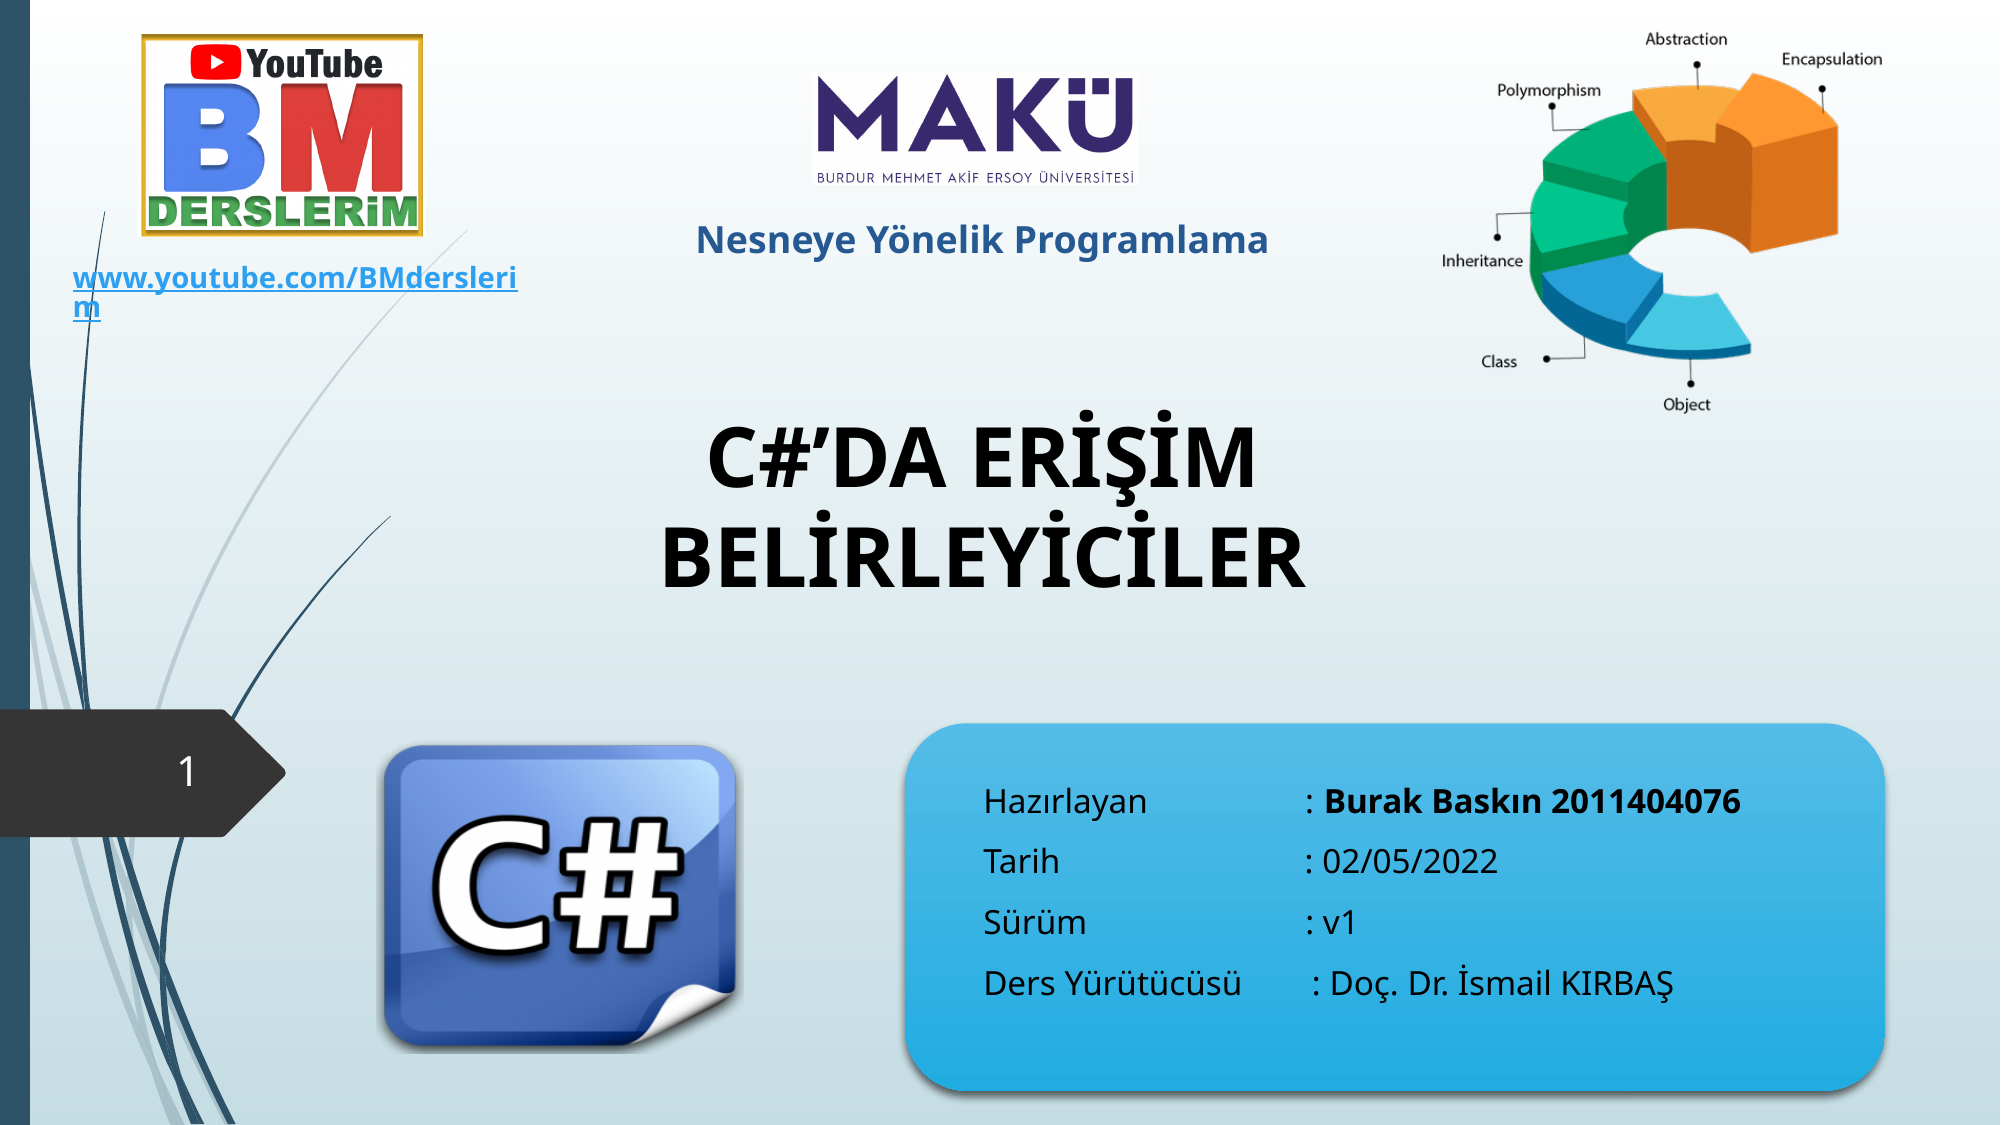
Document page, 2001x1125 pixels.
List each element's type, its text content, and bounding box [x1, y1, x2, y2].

text_box Hazırlayan : Burak Baskın 2011404076 Tarih : 02/05/2022 Sürüm : v1 Ders Yürütücüsü : Doç. Dr. İsmail KIRBAŞ [968, 772, 1871, 1104]
picture [1401, 17, 1987, 415]
title C#’DA ERİŞİM BELİRLEYİCİLER [360, 398, 1606, 712]
text_box Nesneye Yönelik Programlama [618, 208, 1347, 384]
picture [376, 739, 745, 1054]
picture [137, 30, 427, 238]
text_box [905, 723, 1886, 1091]
slide_number 1 [87, 743, 216, 803]
text_box www.youtube.com/BMderslerim [57, 251, 544, 307]
picture [811, 71, 1140, 185]
